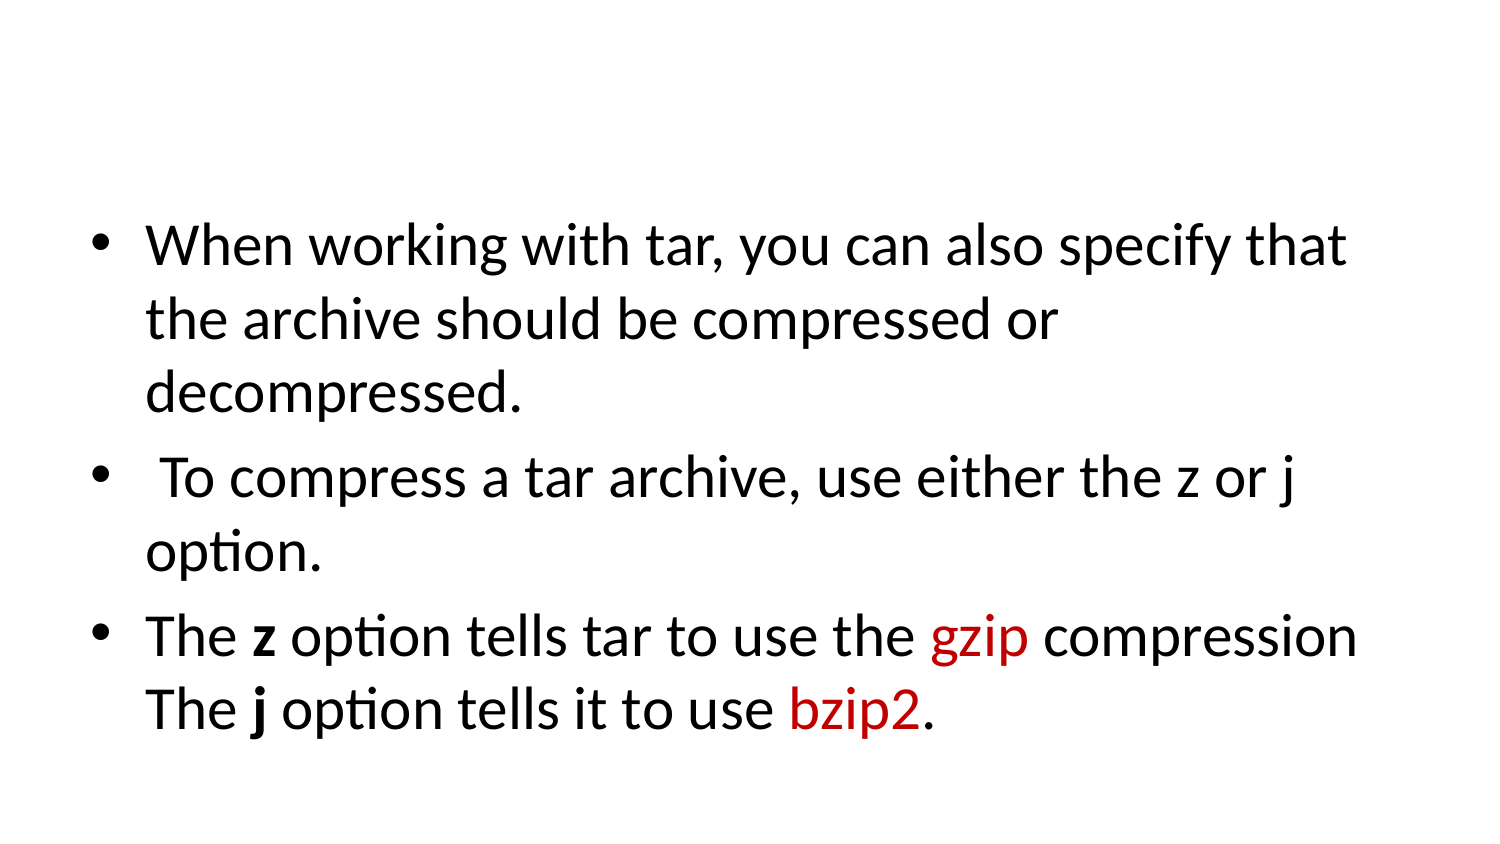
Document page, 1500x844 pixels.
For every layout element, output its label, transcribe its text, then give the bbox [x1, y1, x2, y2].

list When working with tar, you can also specify that the archive should be compressed or decompressed. To compress a tar archive, use either the z or j option. The z option tells tar to use the gzip compression The j option tells it to use bzip2. [75, 196, 1425, 754]
